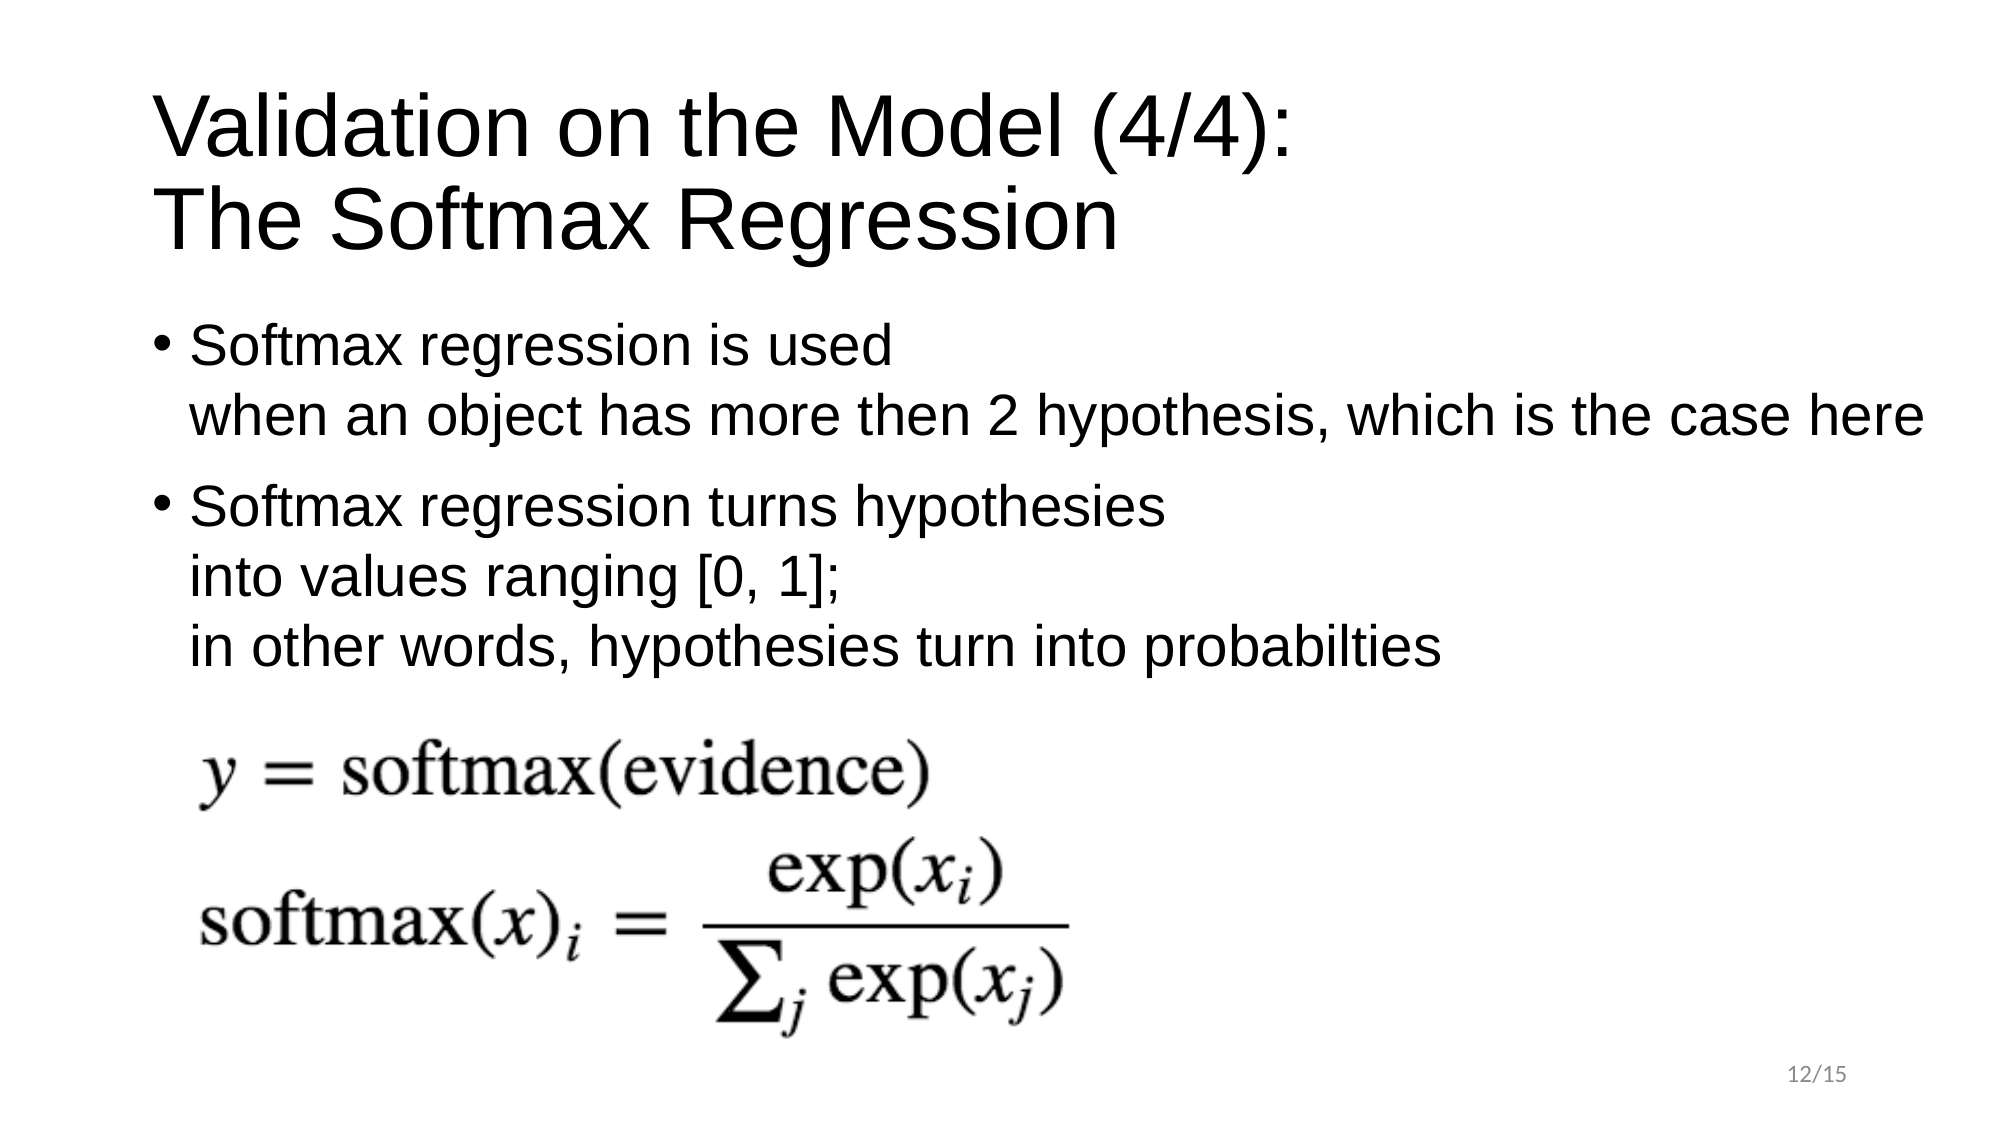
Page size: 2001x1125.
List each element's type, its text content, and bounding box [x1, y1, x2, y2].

title Validation on the Model (4/4): The Softmax Regression [137, 59, 1863, 278]
list Softmax regression is used when an object has more then 2 hypothesis, which is the case here Softmax regression turns hypothesies into values ranging [0, 1]; in other words, hypothesies turn into probabilties [137, 299, 1955, 1014]
slide_number 12/15 [1412, 1042, 1863, 1103]
picture [173, 713, 1130, 1047]
